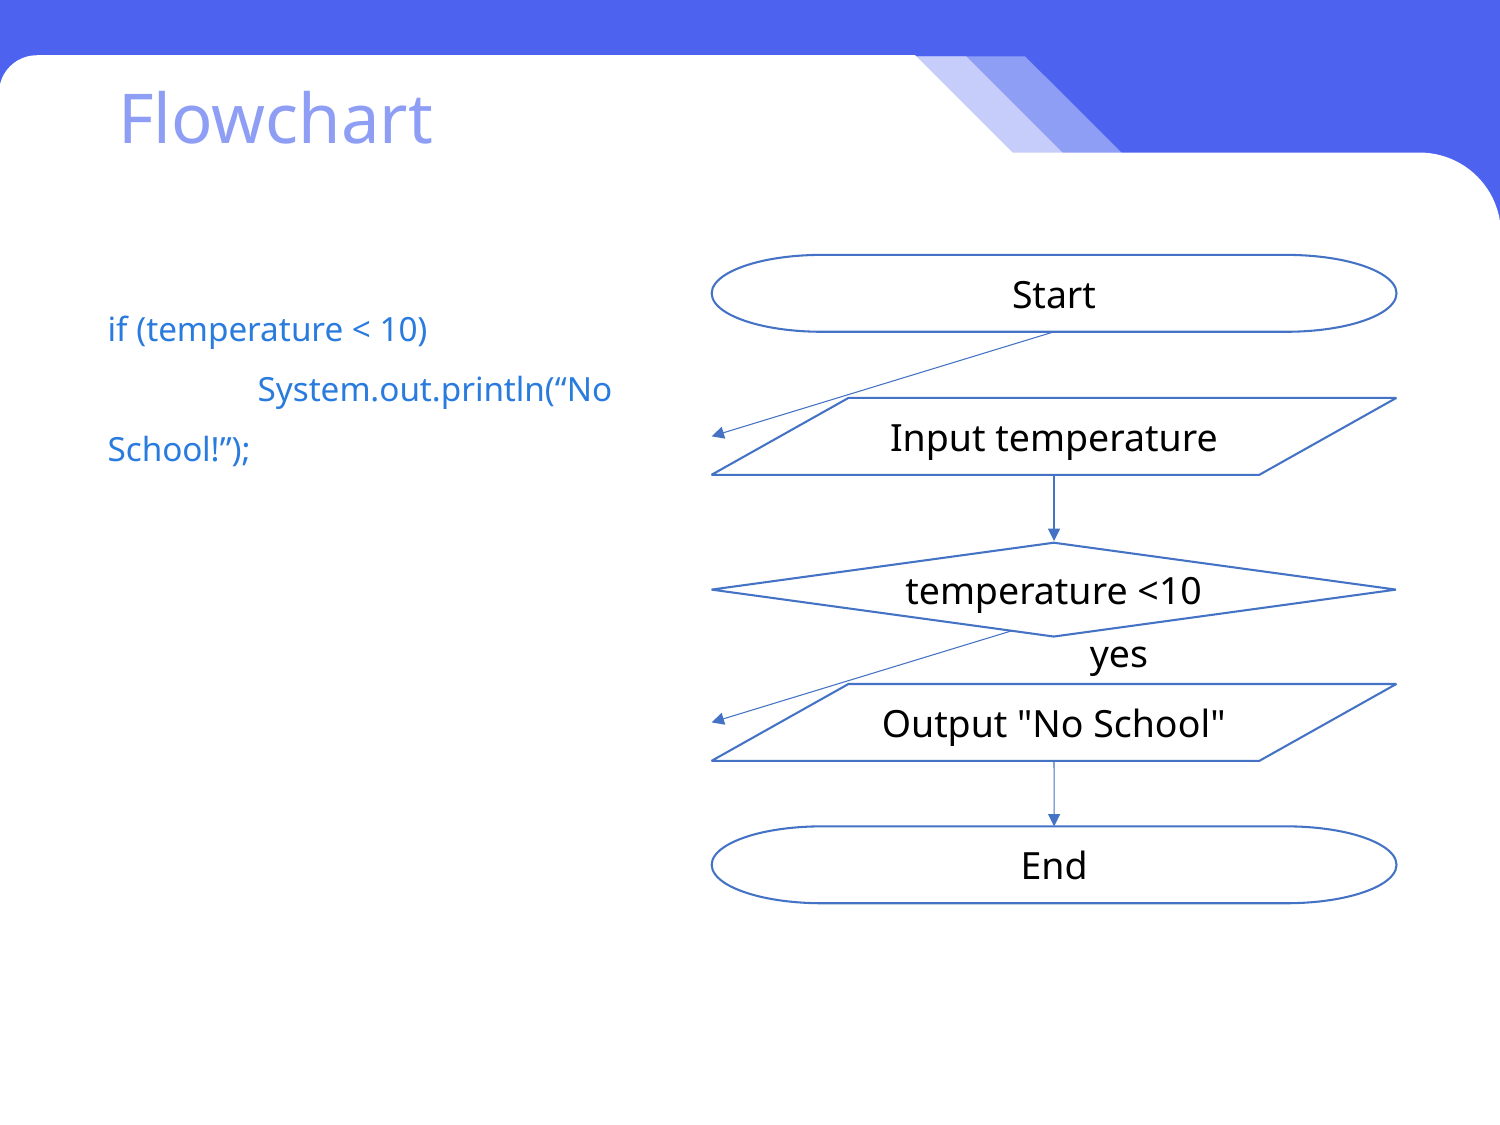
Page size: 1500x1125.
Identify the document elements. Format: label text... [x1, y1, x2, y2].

text_box End [710, 825, 1398, 905]
text_box Output "No School" [711, 682, 1397, 762]
text_box temperature <10 [711, 541, 1397, 638]
text_box Start [710, 253, 1398, 333]
text_box if (temperature < 10) System.out.println(“No School!”); [17, 280, 769, 475]
title Flowchart [103, 76, 932, 167]
text_box yes [1074, 622, 1225, 683]
text_box Input temperature [711, 396, 1397, 476]
